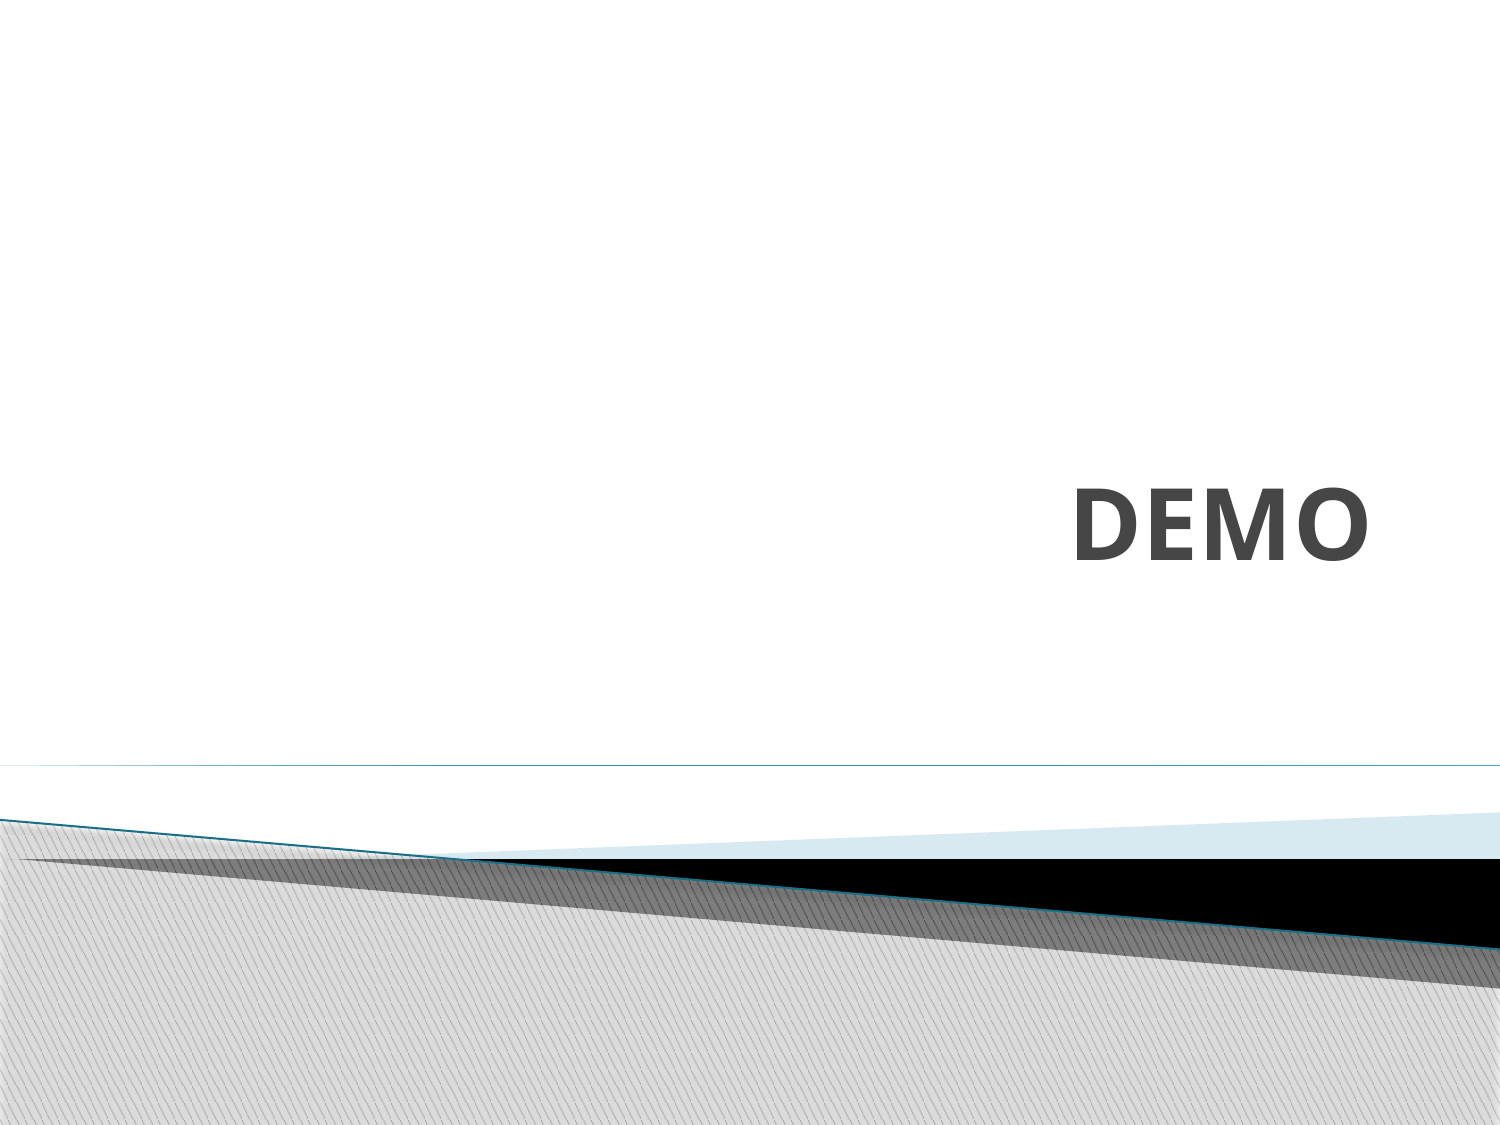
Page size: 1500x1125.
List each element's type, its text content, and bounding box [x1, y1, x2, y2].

title DEMO [112, 287, 1388, 588]
picture [5, 859, 1500, 989]
